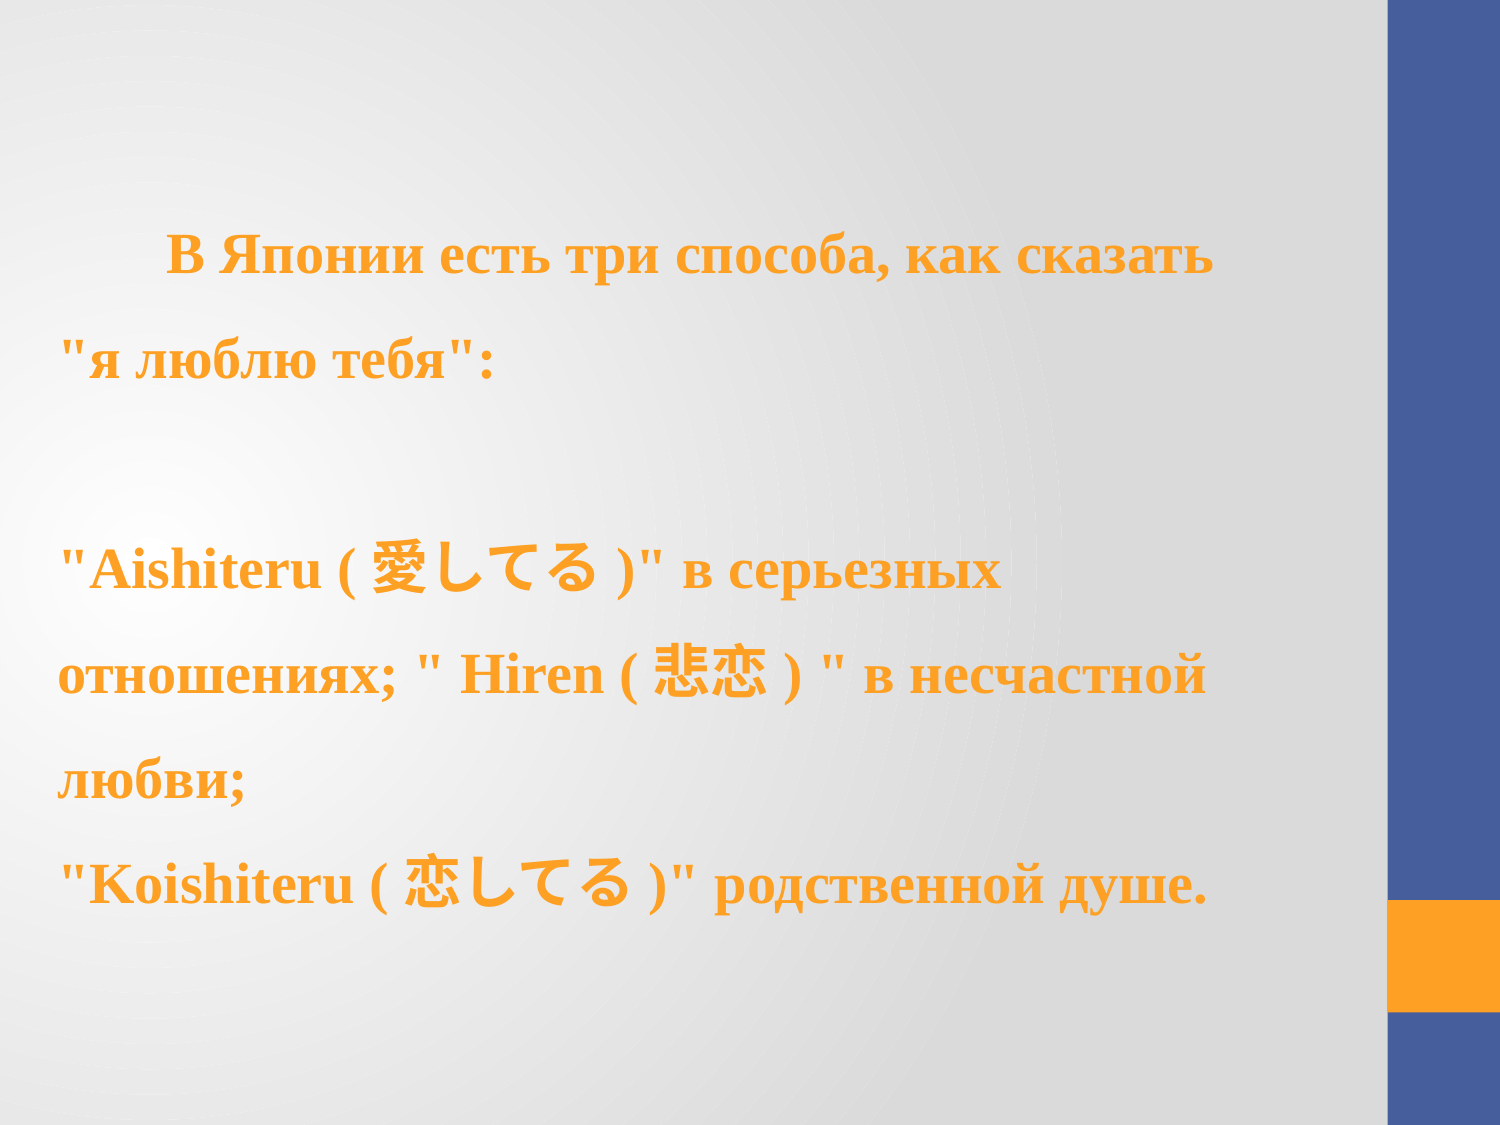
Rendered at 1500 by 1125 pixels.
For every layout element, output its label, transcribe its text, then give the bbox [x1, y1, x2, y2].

text_box В Японии есть три способа, как сказать "я люблю тебя": "Aishiteru (愛してる)" в серьезных отношениях; " Hiren (悲恋) " в несчастной любви; "Koishiteru (恋してる)" родственной душе. [42, 208, 1353, 1125]
